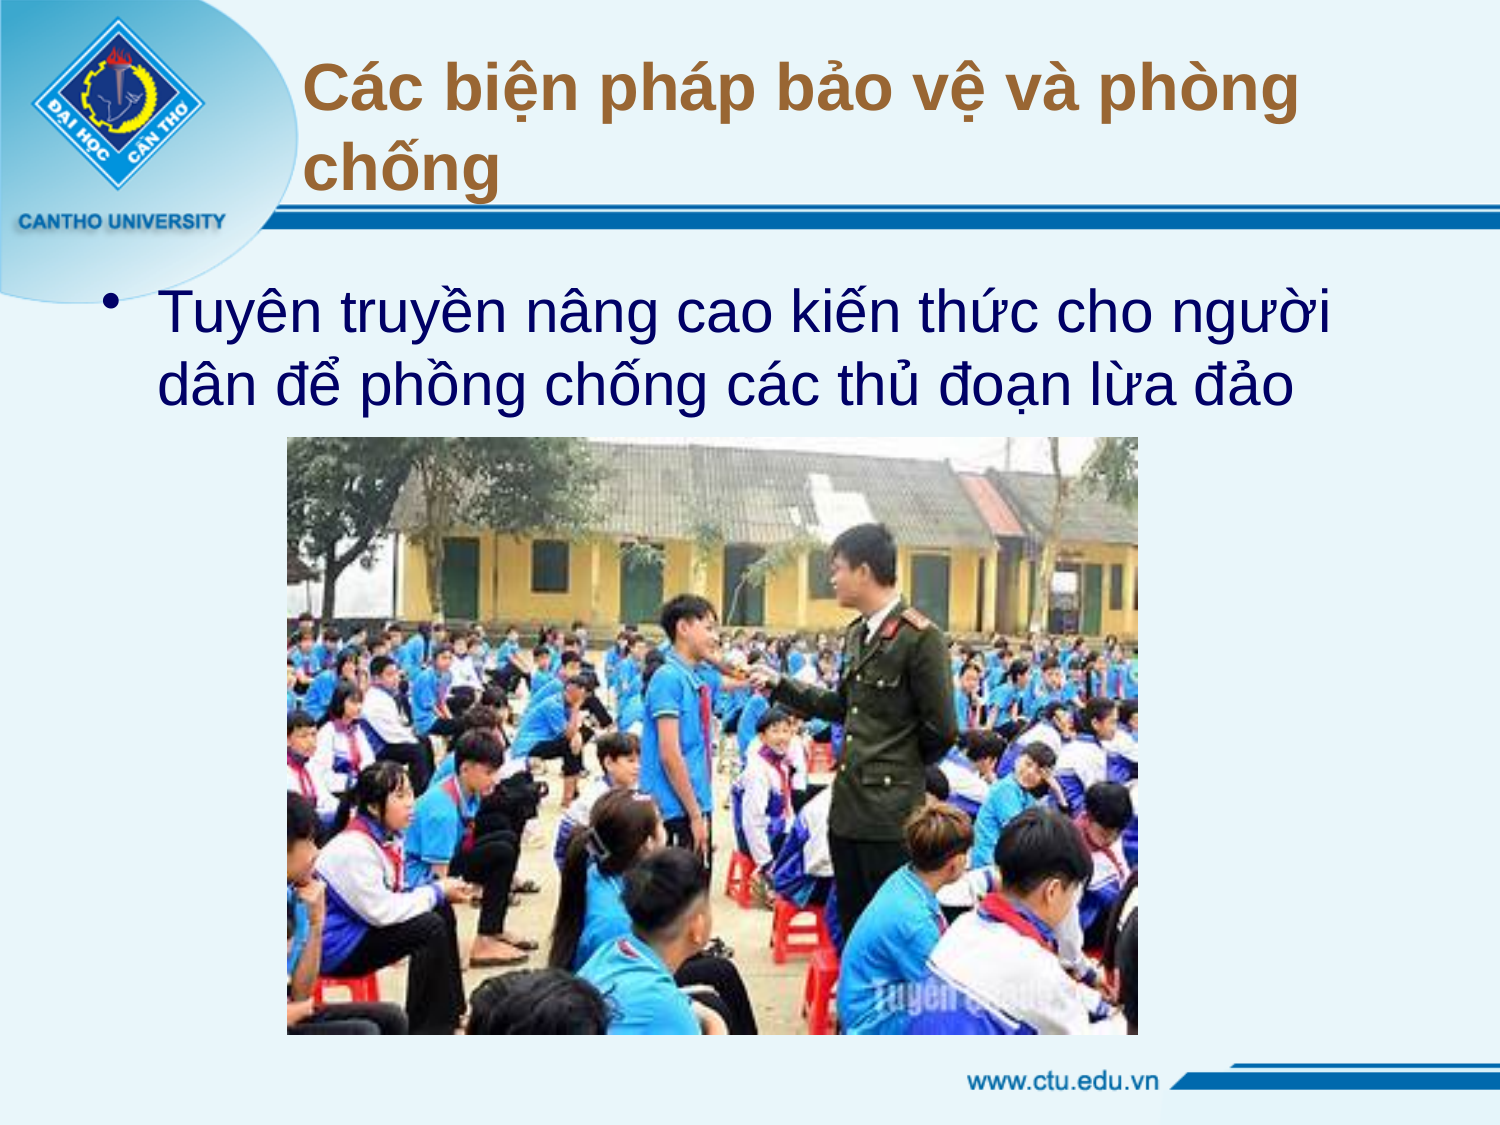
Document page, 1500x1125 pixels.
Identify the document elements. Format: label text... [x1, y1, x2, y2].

title Các biện pháp bảo vệ và phòng chống [287, 46, 1450, 202]
picture [0, 0, 1500, 1125]
list Tuyên truyền nâng cao kiến thức cho người dân để phồng chống các thủ đoạn lừa đảo [85, 264, 1425, 1125]
picture [287, 437, 1138, 1035]
